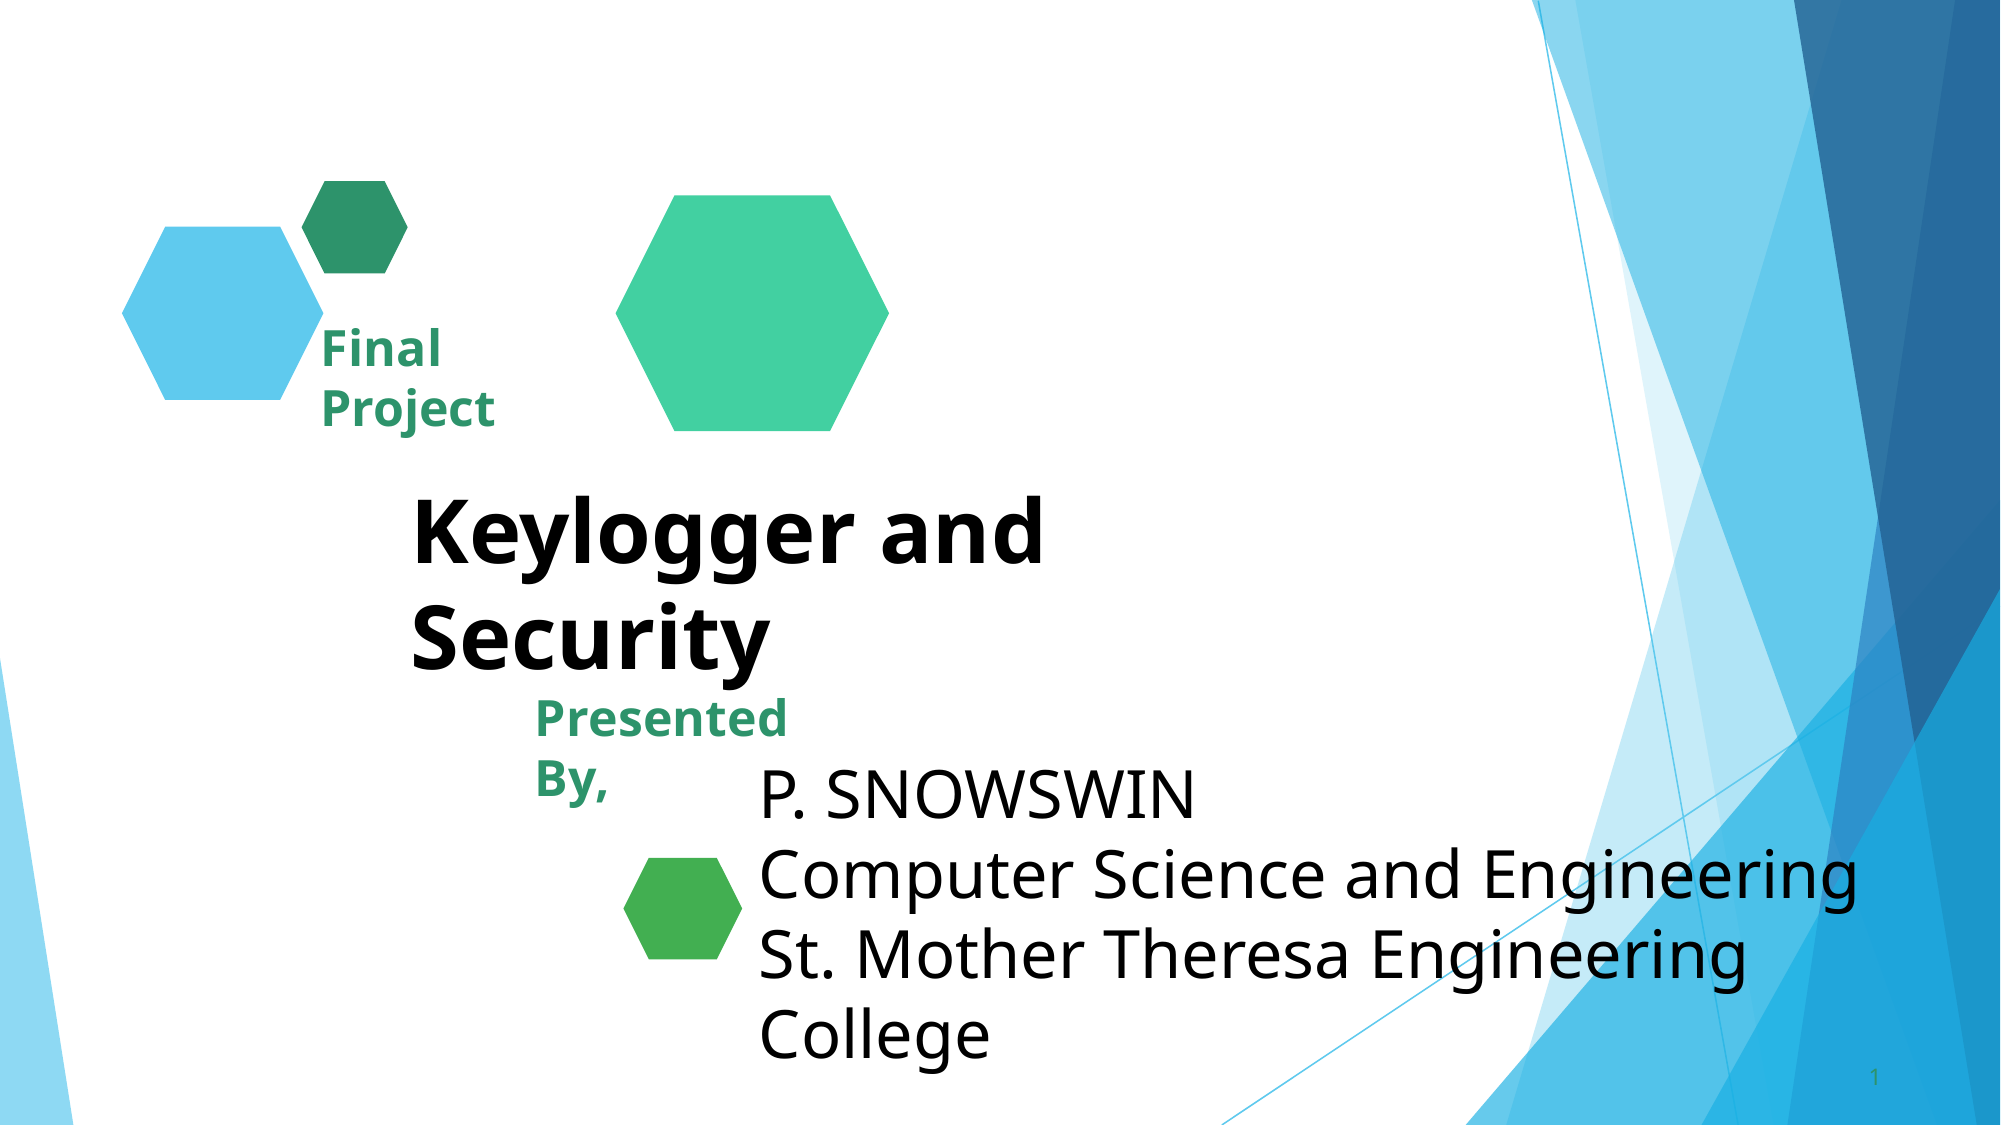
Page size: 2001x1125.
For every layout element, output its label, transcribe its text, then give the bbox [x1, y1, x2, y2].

text_box Presented By, [533, 684, 872, 807]
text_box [121, 180, 408, 401]
text_box Final Project [318, 314, 624, 437]
title P. SNOWSWIN Computer Science and Engineering St. Mother Theresa Engineering College [231, 749, 1941, 1073]
text_box Keylogger and Security [408, 472, 1425, 688]
text_box [615, 195, 890, 432]
slide_number 1 [1862, 1061, 1888, 1125]
